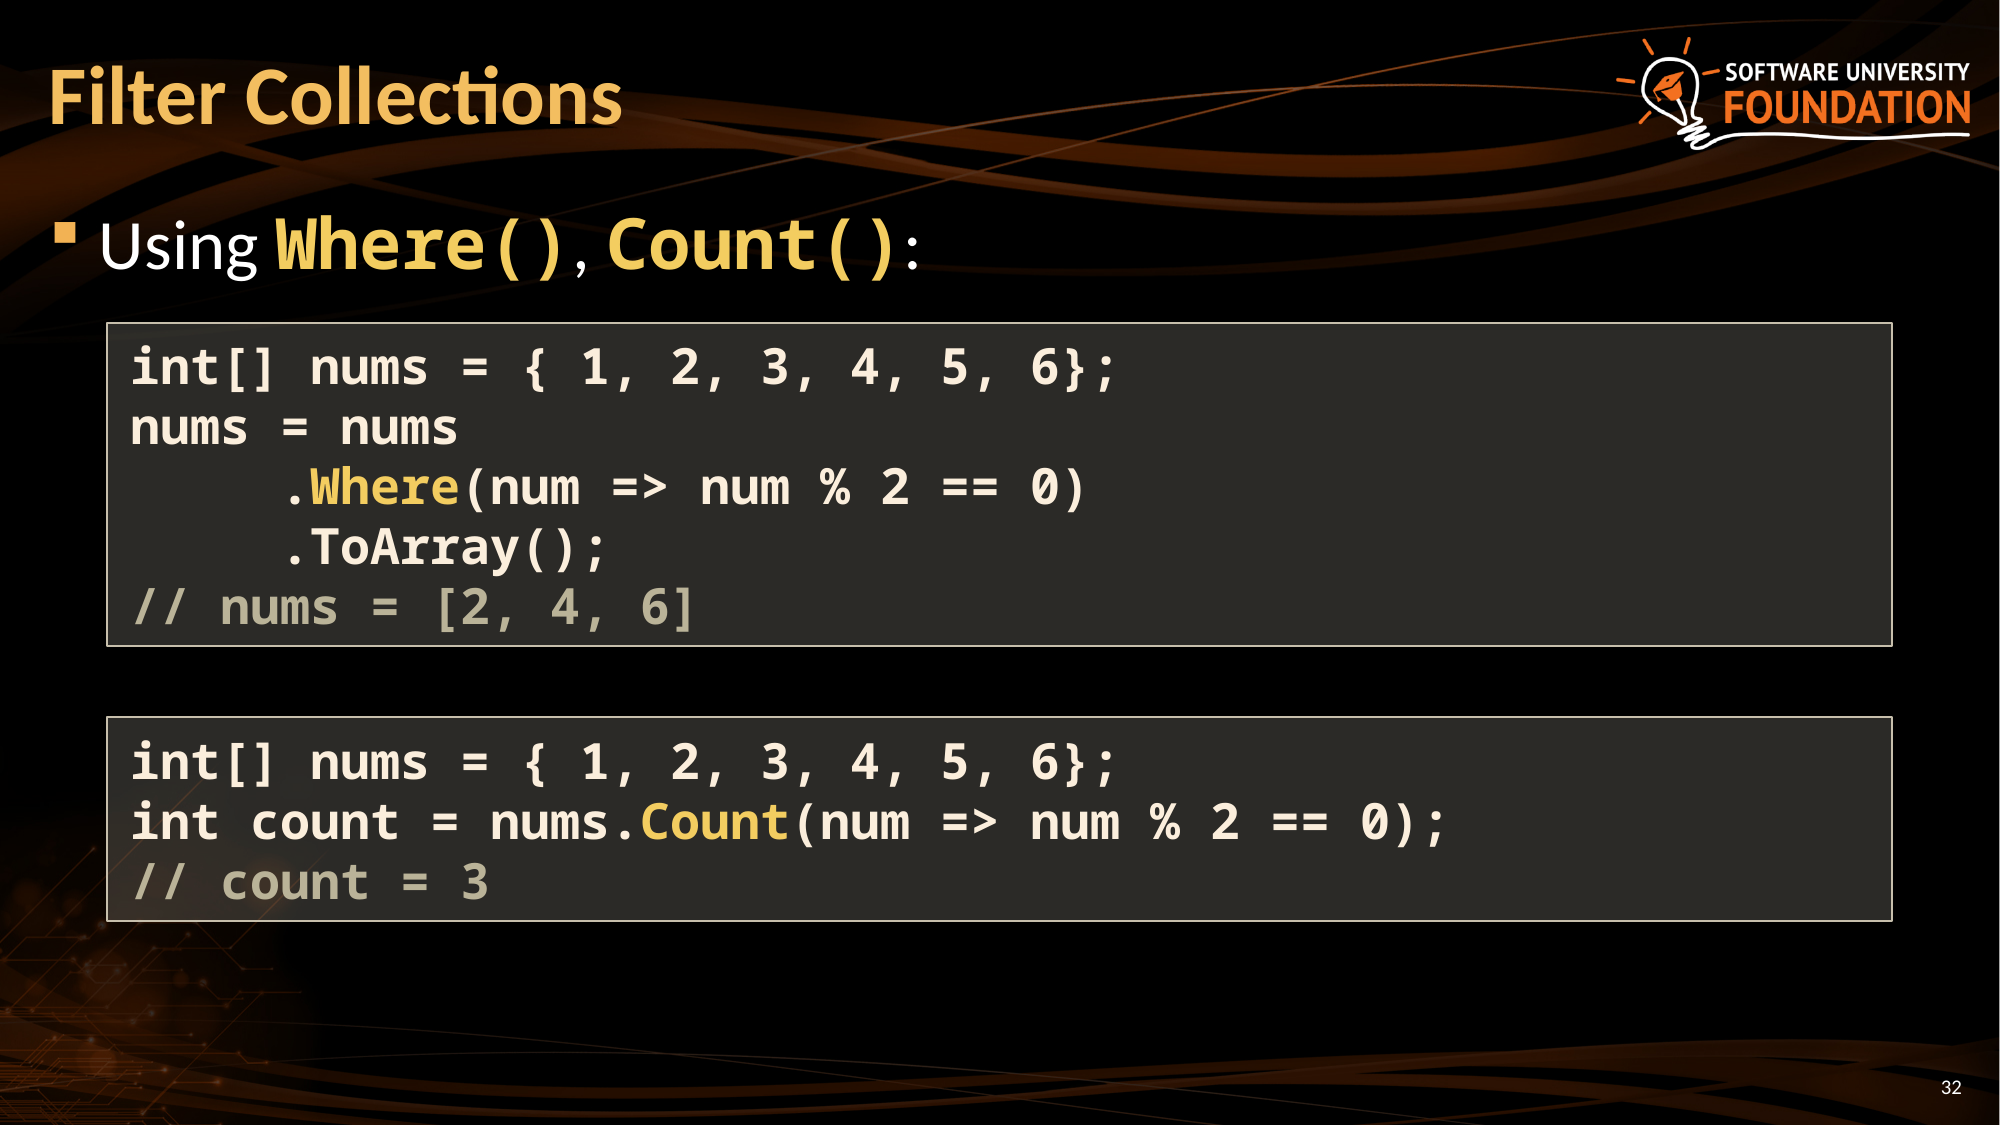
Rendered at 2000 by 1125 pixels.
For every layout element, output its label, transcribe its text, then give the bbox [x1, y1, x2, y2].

text_box int[] nums = { 1, 2, 3, 4, 5, 6}; nums = nums .Where(num => num % 2 == 0) .ToArray(); // nums = [2, 4, 6] [106, 322, 1892, 647]
list Using Where(), Count(): [31, 188, 1968, 1103]
title Filter Collections [30, 6, 1602, 189]
text_box int[] nums = { 1, 2, 3, 4, 5, 6}; int count = nums.Count(num => num % 2 == 0); // count = 3 [106, 717, 1892, 921]
picture [0, 0, 2000, 1125]
